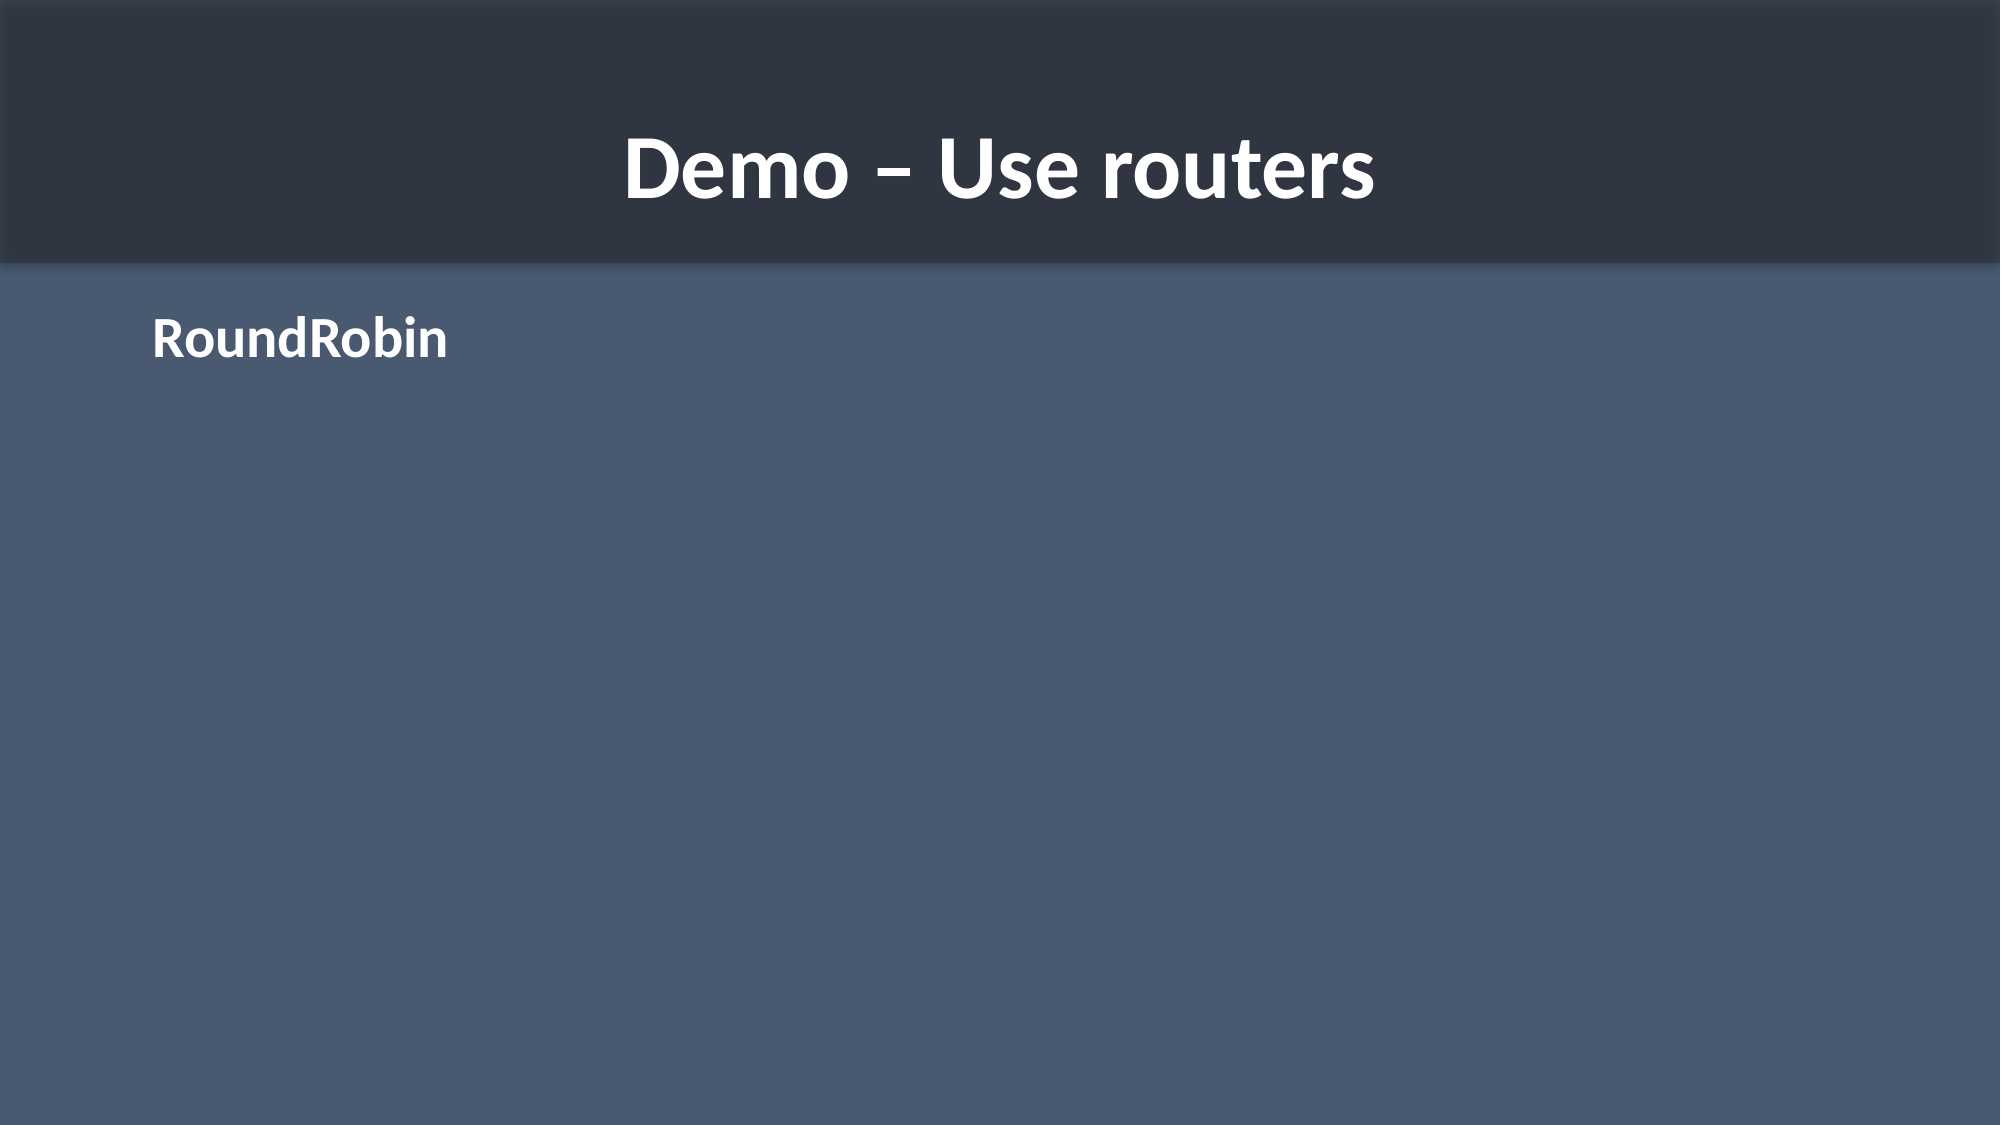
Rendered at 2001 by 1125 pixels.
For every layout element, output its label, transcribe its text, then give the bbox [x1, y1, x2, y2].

list RoundRobin [137, 299, 1863, 1014]
text_box [0, 0, 2000, 263]
title Demo – Use routers [137, 59, 1863, 278]
